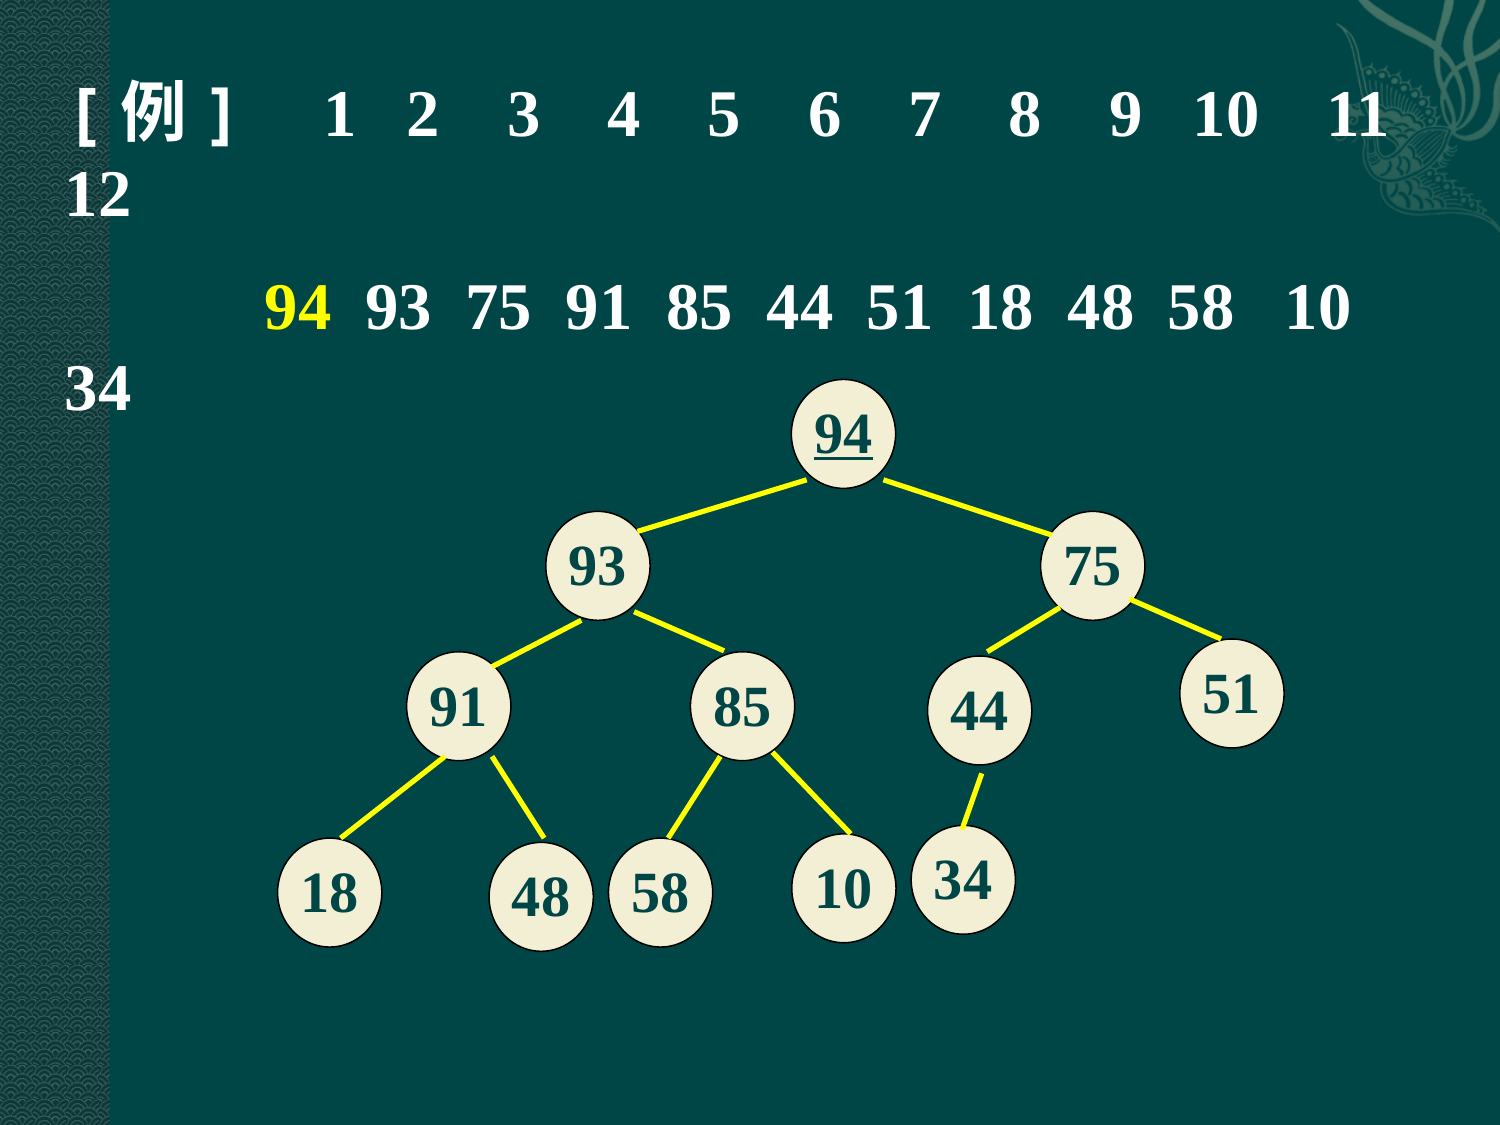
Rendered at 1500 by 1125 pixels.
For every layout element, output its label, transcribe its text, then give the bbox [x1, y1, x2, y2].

text_box [例] 1 2 3 4 5 6 7 8 9 10 11 12 94 93 75 91 85 44 51 18 48 58 10 34 [50, 62, 1500, 431]
list [17, 23, 1477, 1100]
picture [0, 0, 110, 1125]
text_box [277, 378, 1285, 952]
